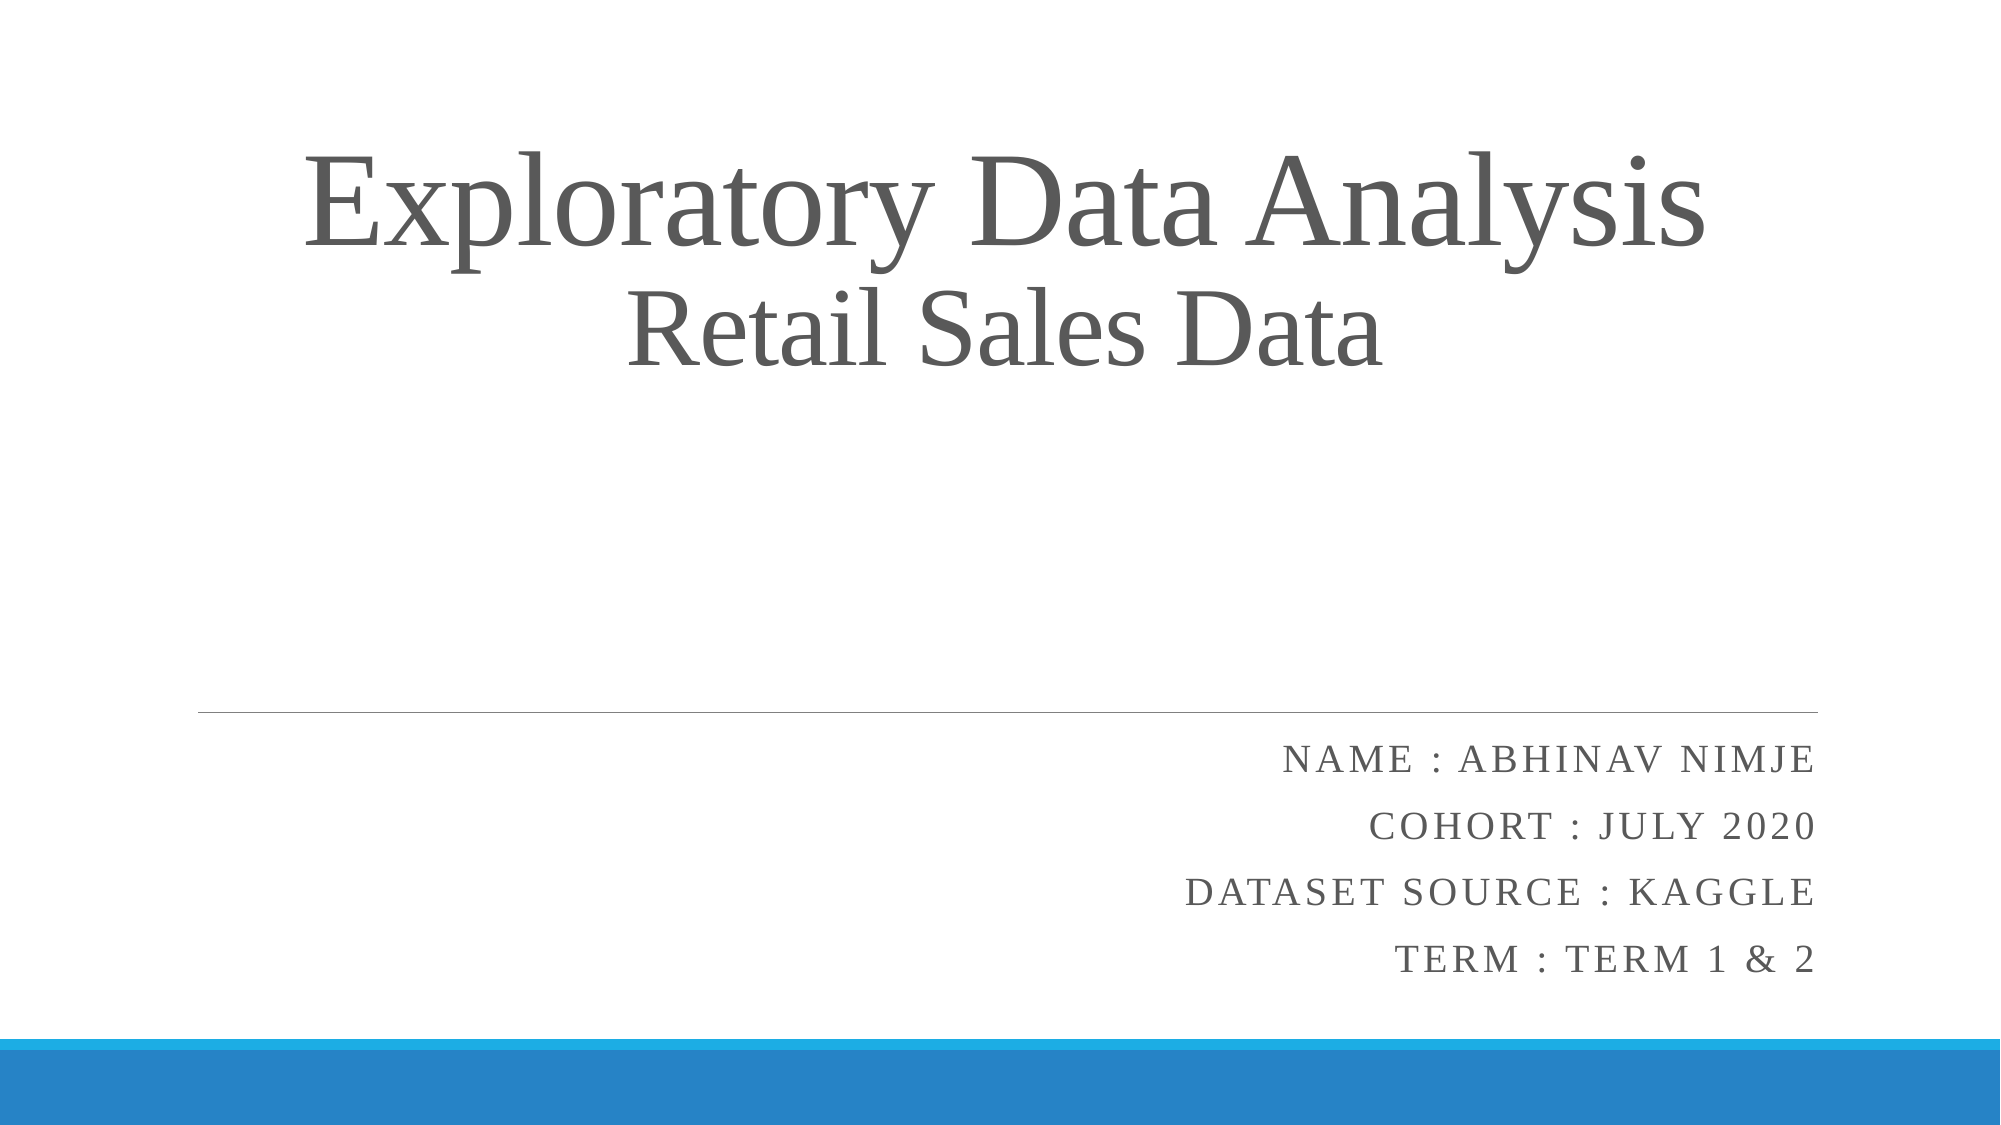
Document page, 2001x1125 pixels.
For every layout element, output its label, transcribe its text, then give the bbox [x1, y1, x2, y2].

title Exploratory Data Analysis Retail Sales Data [180, 124, 1830, 558]
subtitle Name : Abhinav Nimje Cohort : July 2020 Dataset Source : Kaggle Term : Term 1 & 2 [180, 730, 1831, 990]
